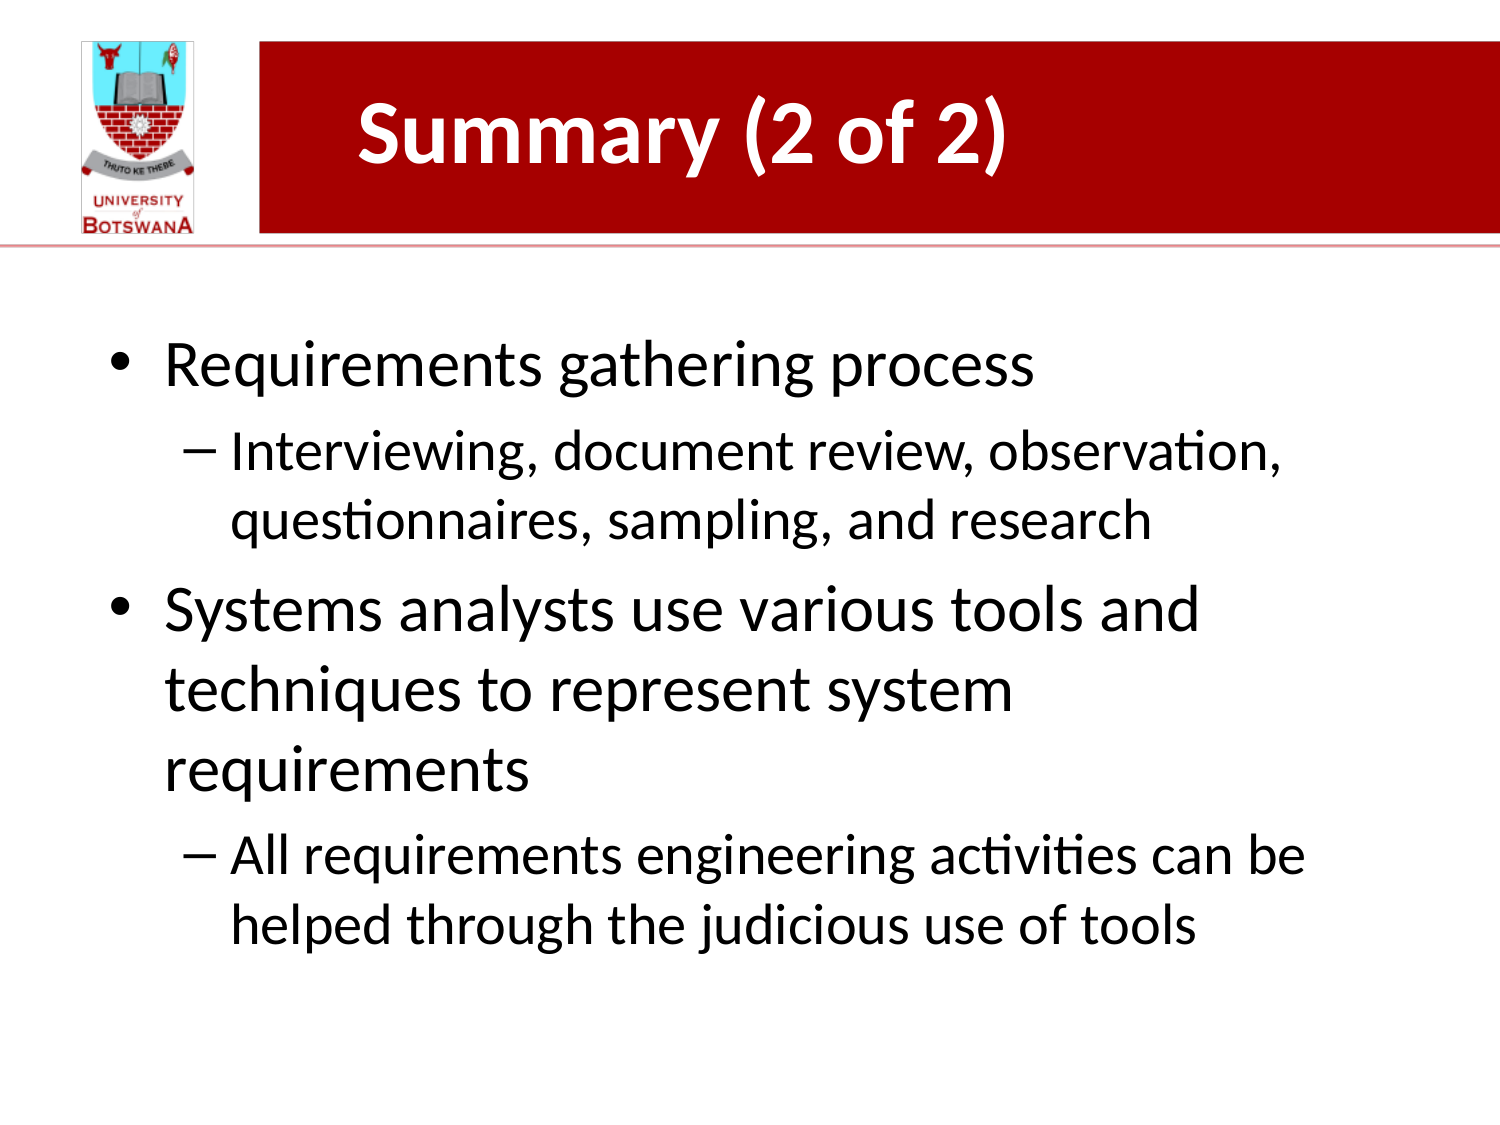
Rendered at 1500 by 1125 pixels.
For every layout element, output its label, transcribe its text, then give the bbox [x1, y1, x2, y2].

list Requirements gathering process Interviewing, document review, observation, questionnaires, sampling, and research Systems analysts use various tools and techniques to represent system requirements All requirements engineering activities can be helped through the judicious use of tools [93, 312, 1407, 1100]
title Summary (2 of 2) [93, 64, 1276, 177]
